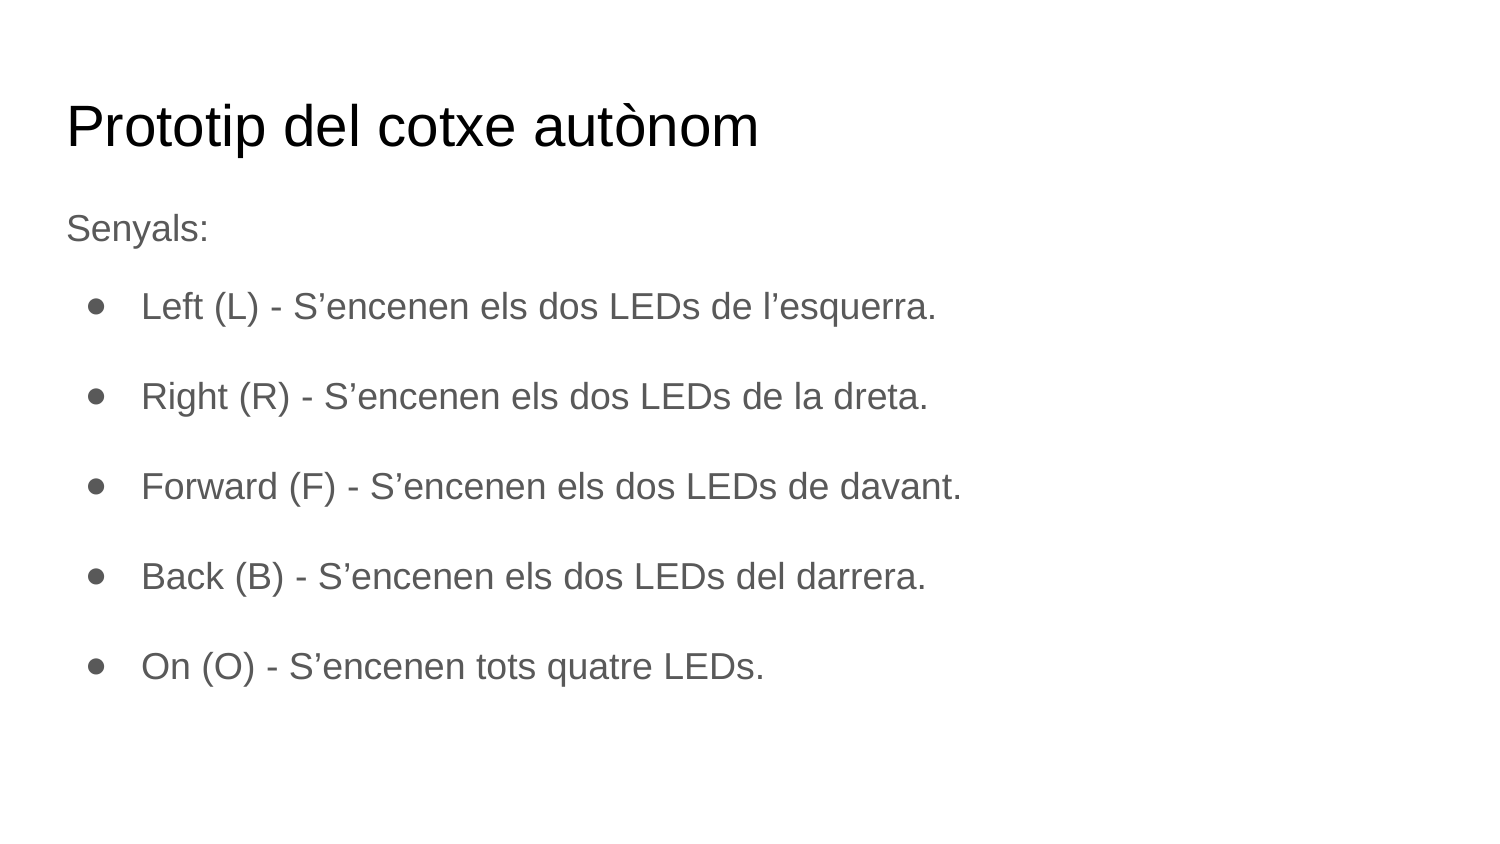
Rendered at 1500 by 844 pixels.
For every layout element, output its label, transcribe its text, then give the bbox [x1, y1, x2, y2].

list Senyals: Left (L) - S’encenen els dos LEDs de l’esquerra. Right (R) - S’encenen els dos LEDs de la dreta. Forward (F) - S’encenen els dos LEDs de davant. Back (B) - S’encenen els dos LEDs del darrera. On (O) - S’encenen tots quatre LEDs. [51, 189, 1449, 750]
title Prototip del cotxe autònom [51, 72, 1449, 167]
